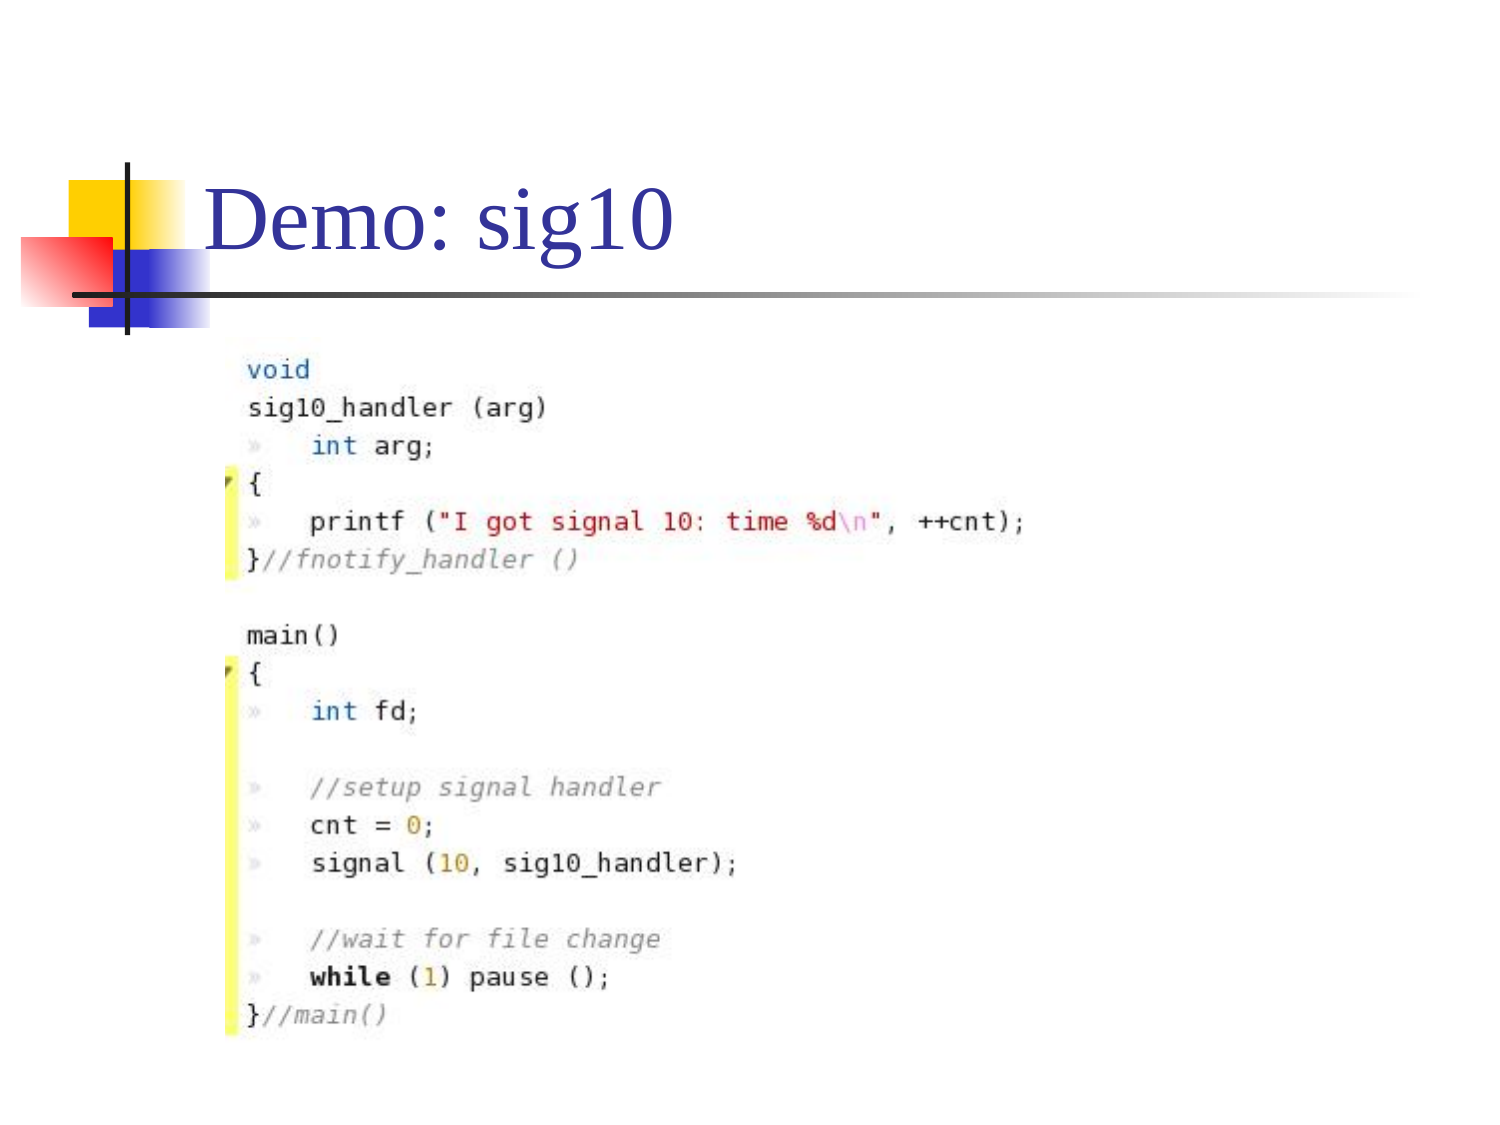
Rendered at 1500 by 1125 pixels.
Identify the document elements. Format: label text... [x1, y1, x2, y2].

picture [224, 337, 1076, 1076]
title Demo: sig10 [188, 35, 1468, 275]
